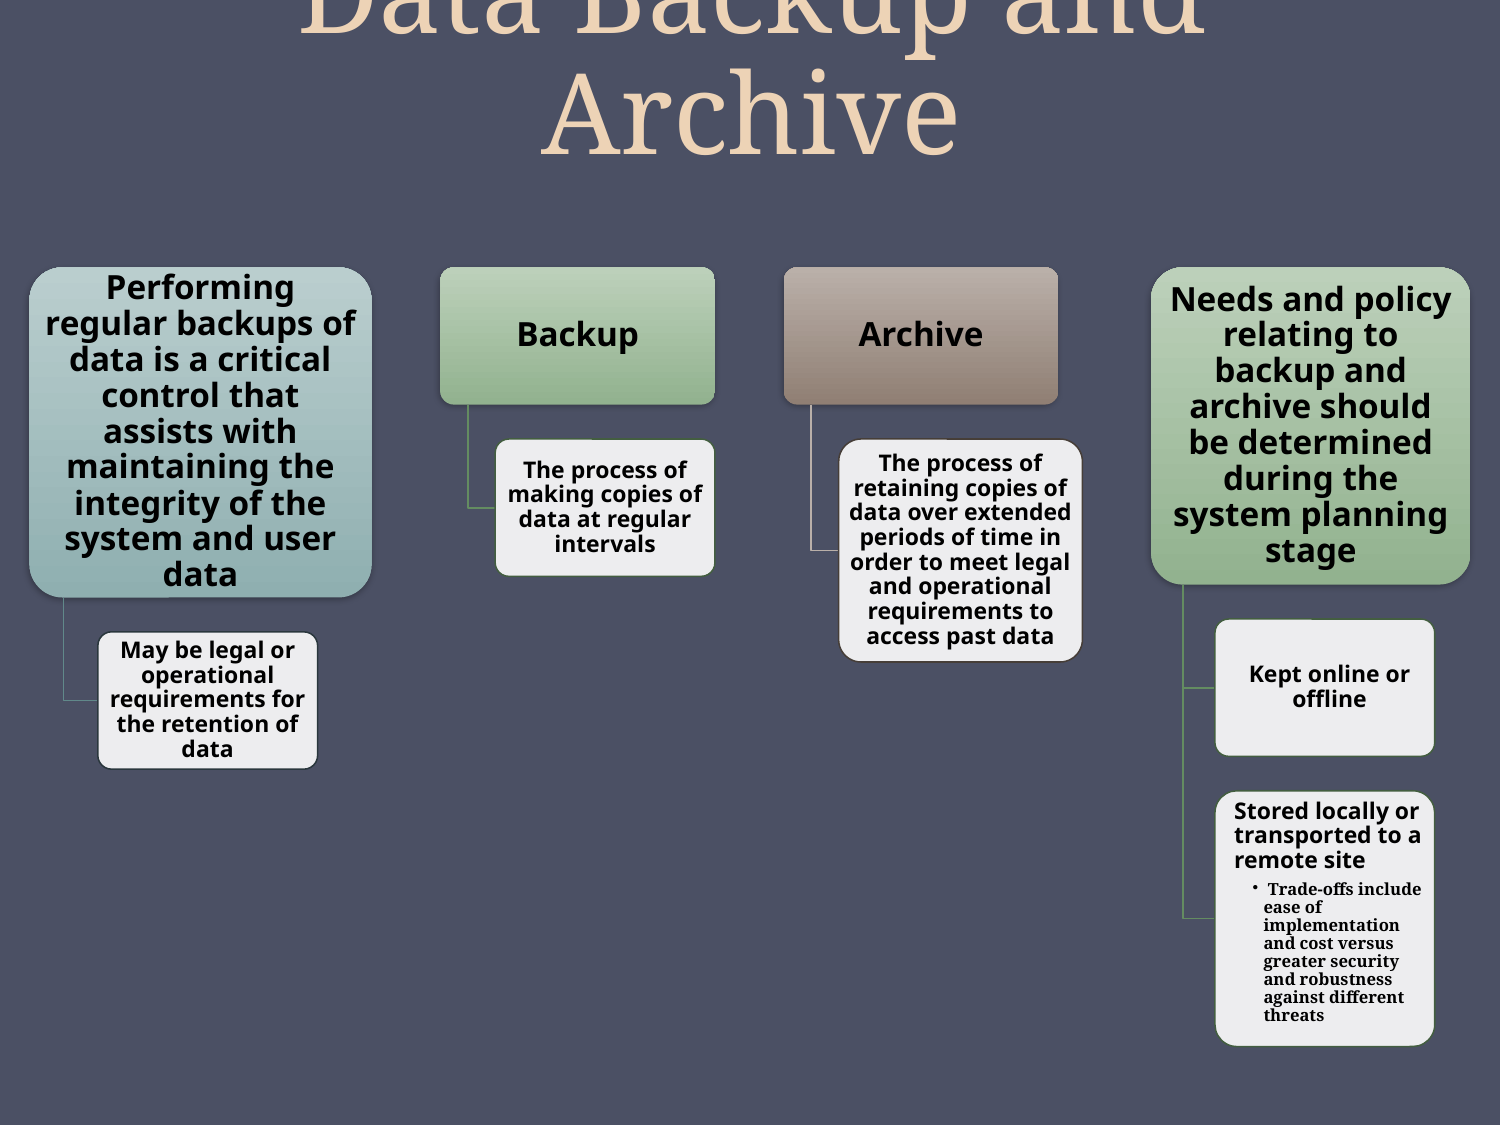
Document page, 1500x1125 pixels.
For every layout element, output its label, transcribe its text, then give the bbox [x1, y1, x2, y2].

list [29, 243, 1471, 1071]
title Data Backup and Archive [76, 0, 1427, 185]
